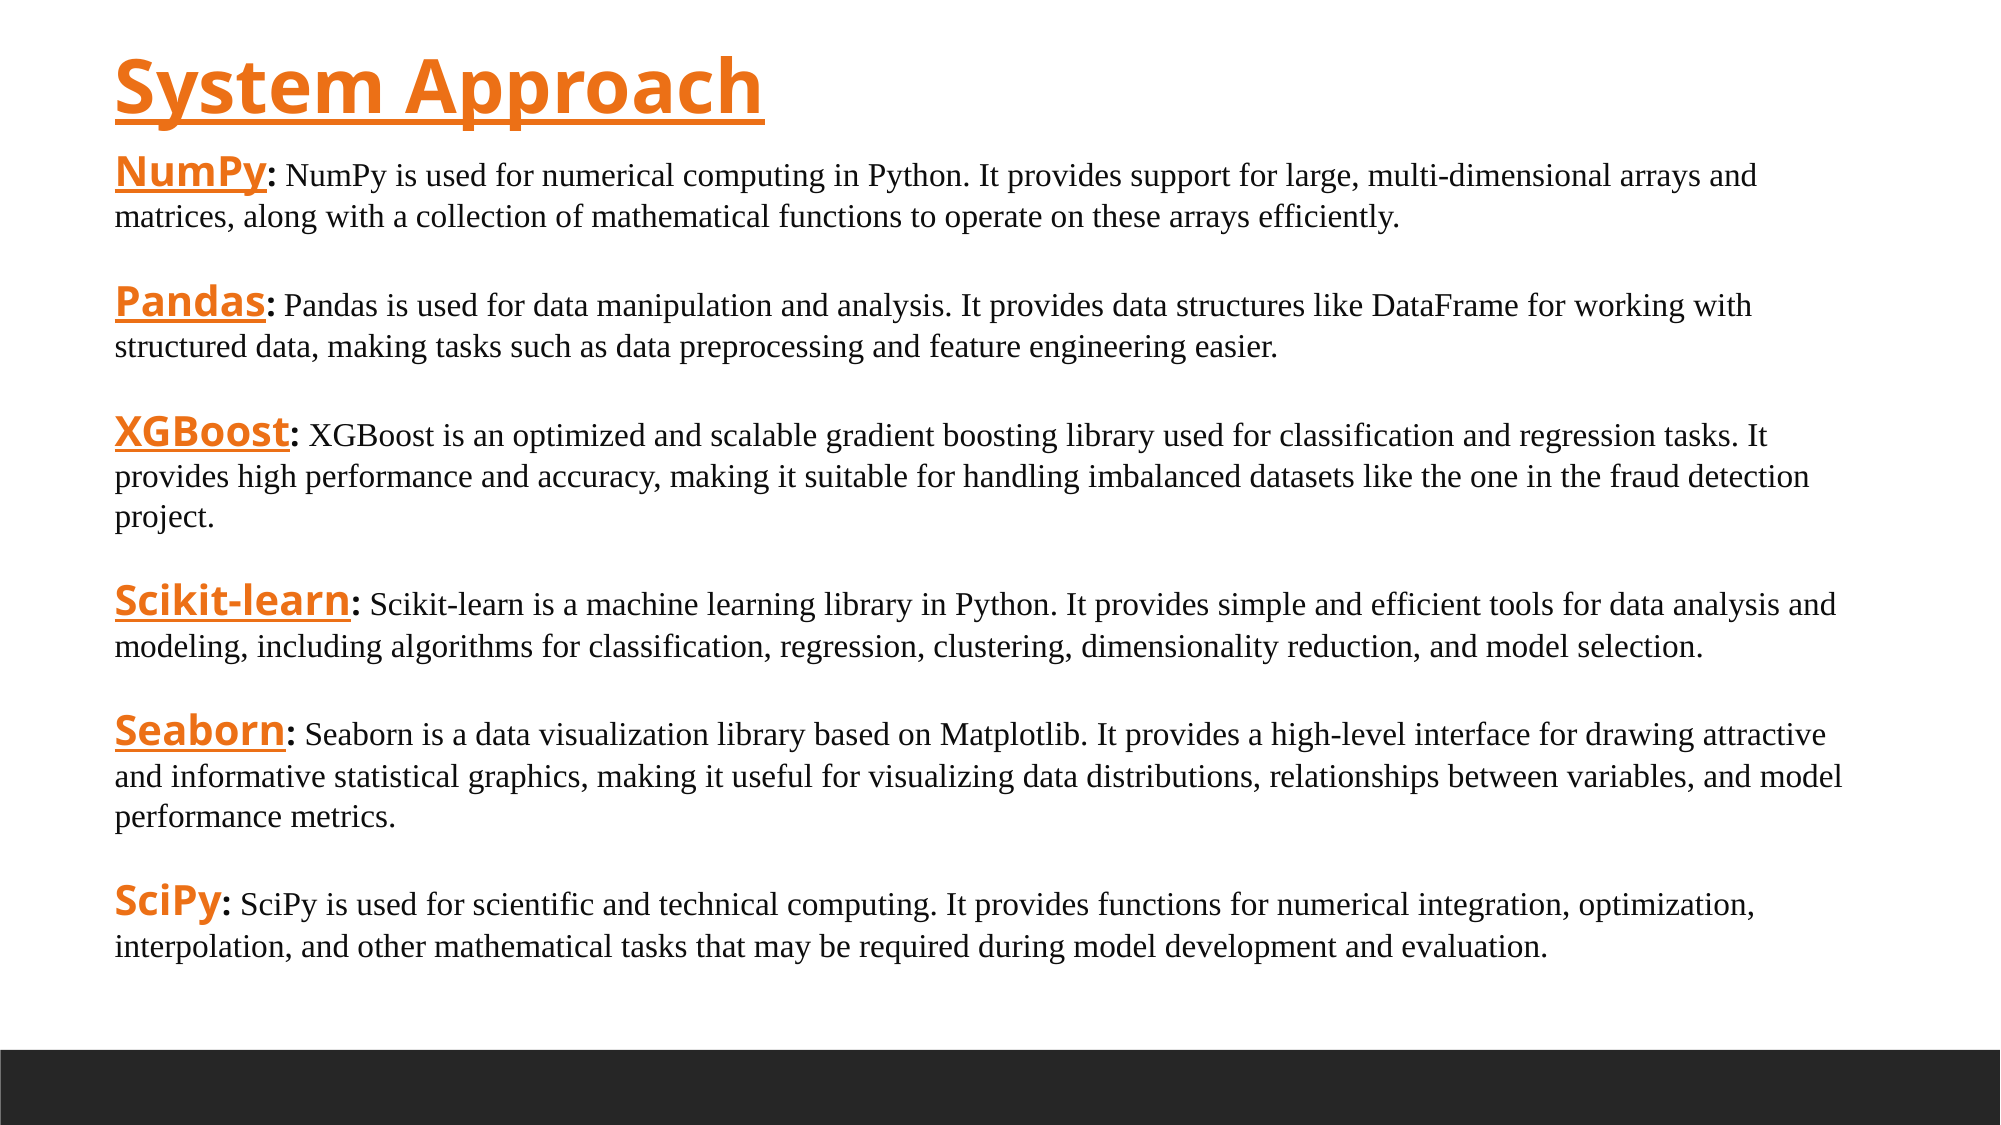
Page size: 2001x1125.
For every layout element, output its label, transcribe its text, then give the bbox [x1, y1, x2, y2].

text_box System Approach [99, 31, 1100, 136]
text_box NumPy: NumPy is used for numerical computing in Python. It provides support for large, multi-dimensional arrays and matrices, along with a collection of mathematical functions to operate on these arrays efficiently. Pandas: Pandas is used for data manipulation and analysis. It provides data structures like DataFrame for working with structured data, making tasks such as data preprocessing and feature engineering easier. XGBoost: XGBoost is an optimized and scalable gradient boosting library used for classification and regression tasks. It provides high performance and accuracy, making it suitable for handling imbalanced datasets like the one in the fraud detection project. Scikit-learn: Scikit-learn is a machine learning library in Python. It provides simple and efficient tools for data analysis and modeling, including algorithms for classification, regression, clustering, dimensionality reduction, and model selection. Seaborn: Seaborn is a data visualization library based on Matplotlib. It provides a high-level interface for drawing attractive and informative statistical graphics, making it useful for visualizing data distributions, relationships between variables, and model performance metrics. SciPy: SciPy is used for scientific and technical computing. It provides functions for numerical integration, optimization, interpolation, and other mathematical tasks that may be required during model development and evaluation. [99, 137, 1900, 1011]
